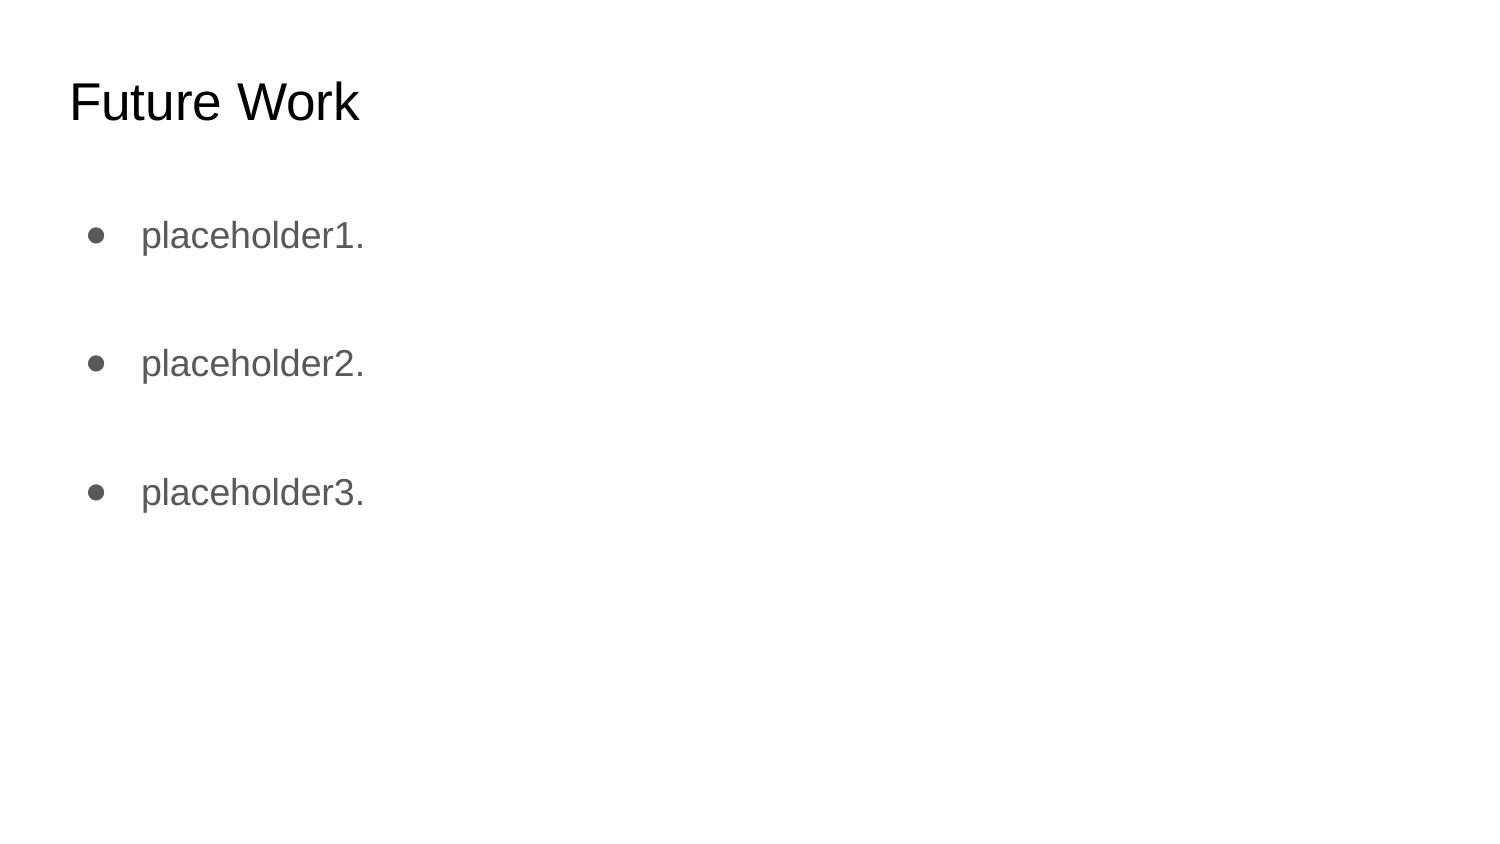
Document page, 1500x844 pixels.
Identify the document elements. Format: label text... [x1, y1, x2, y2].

list placeholder1. placeholder2. placeholder3. [51, 189, 1386, 750]
title Future Work [54, 52, 1452, 147]
